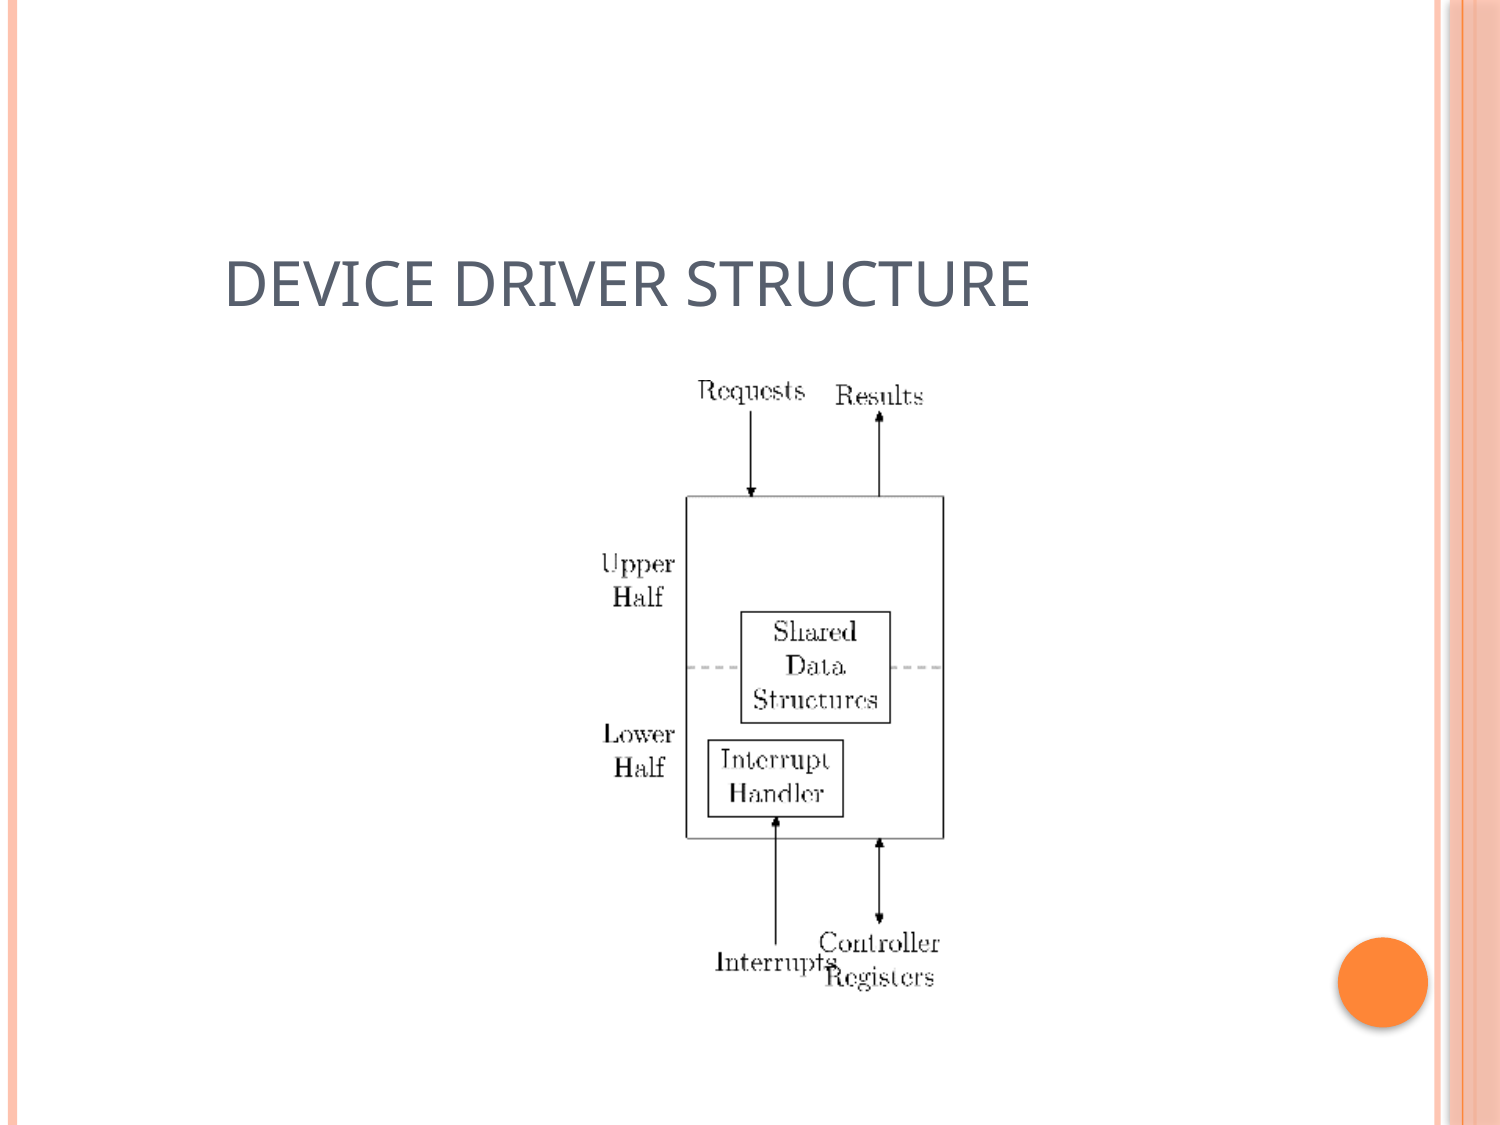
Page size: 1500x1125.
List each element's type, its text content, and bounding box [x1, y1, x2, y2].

picture [595, 379, 946, 993]
title Device Driver Structure [208, 138, 1306, 326]
